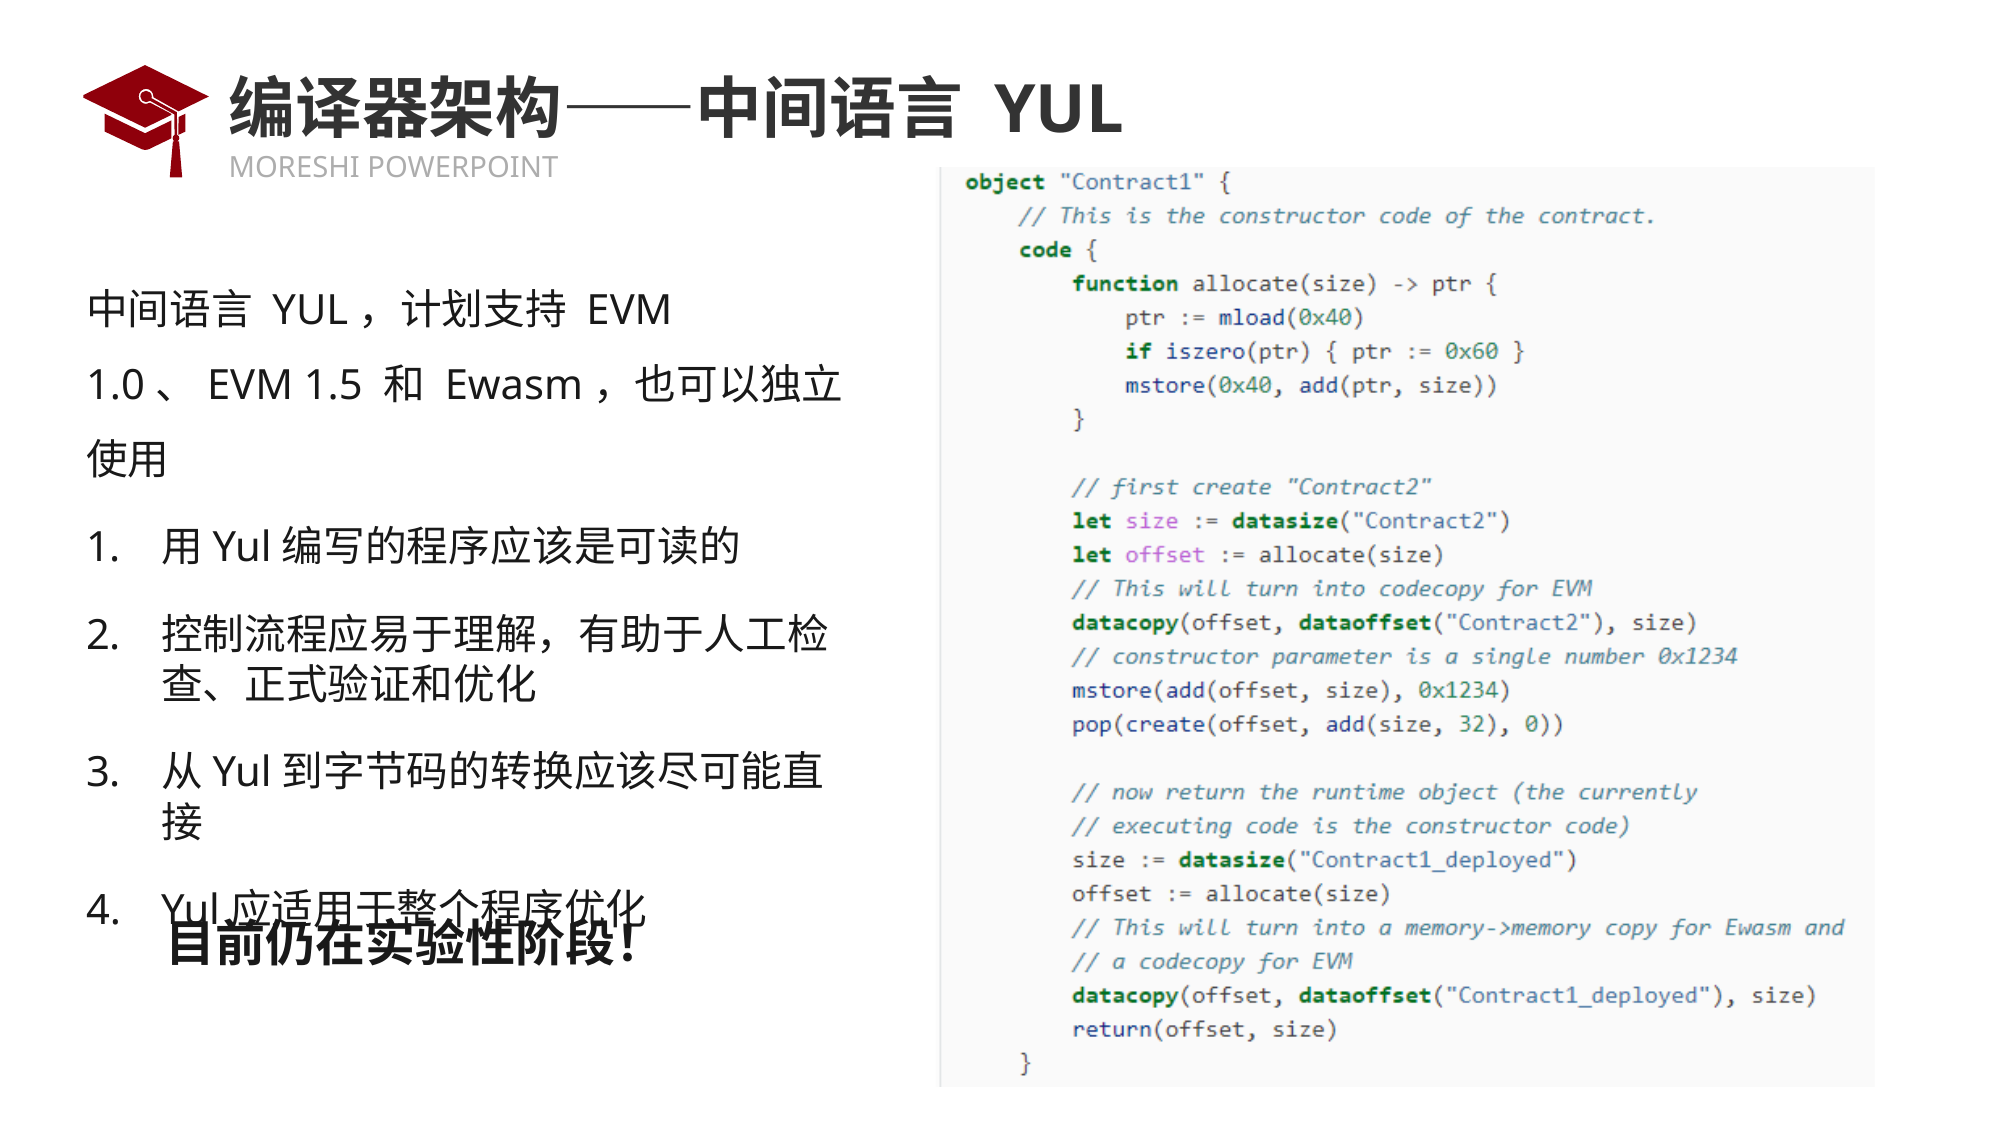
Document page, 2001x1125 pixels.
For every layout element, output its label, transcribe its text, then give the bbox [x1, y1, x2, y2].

picture [935, 167, 1875, 1087]
title 编译器架构——中间语言 YUL [213, 55, 1406, 168]
text_box 目前仍在实验性阶段！ [150, 903, 834, 979]
text_box 中间语言 YUL，计划支持 EVM 1.0、EVM 1.5 和 Ewasm，也可以独立使用 用Yul编写的程序应该是可读的 控制流程应易于理解，有助于人工检查、正式验证和优化 从Yul到字节码的转换应该尽可能直接 Yul应适用于整个程序优化 [71, 250, 862, 941]
